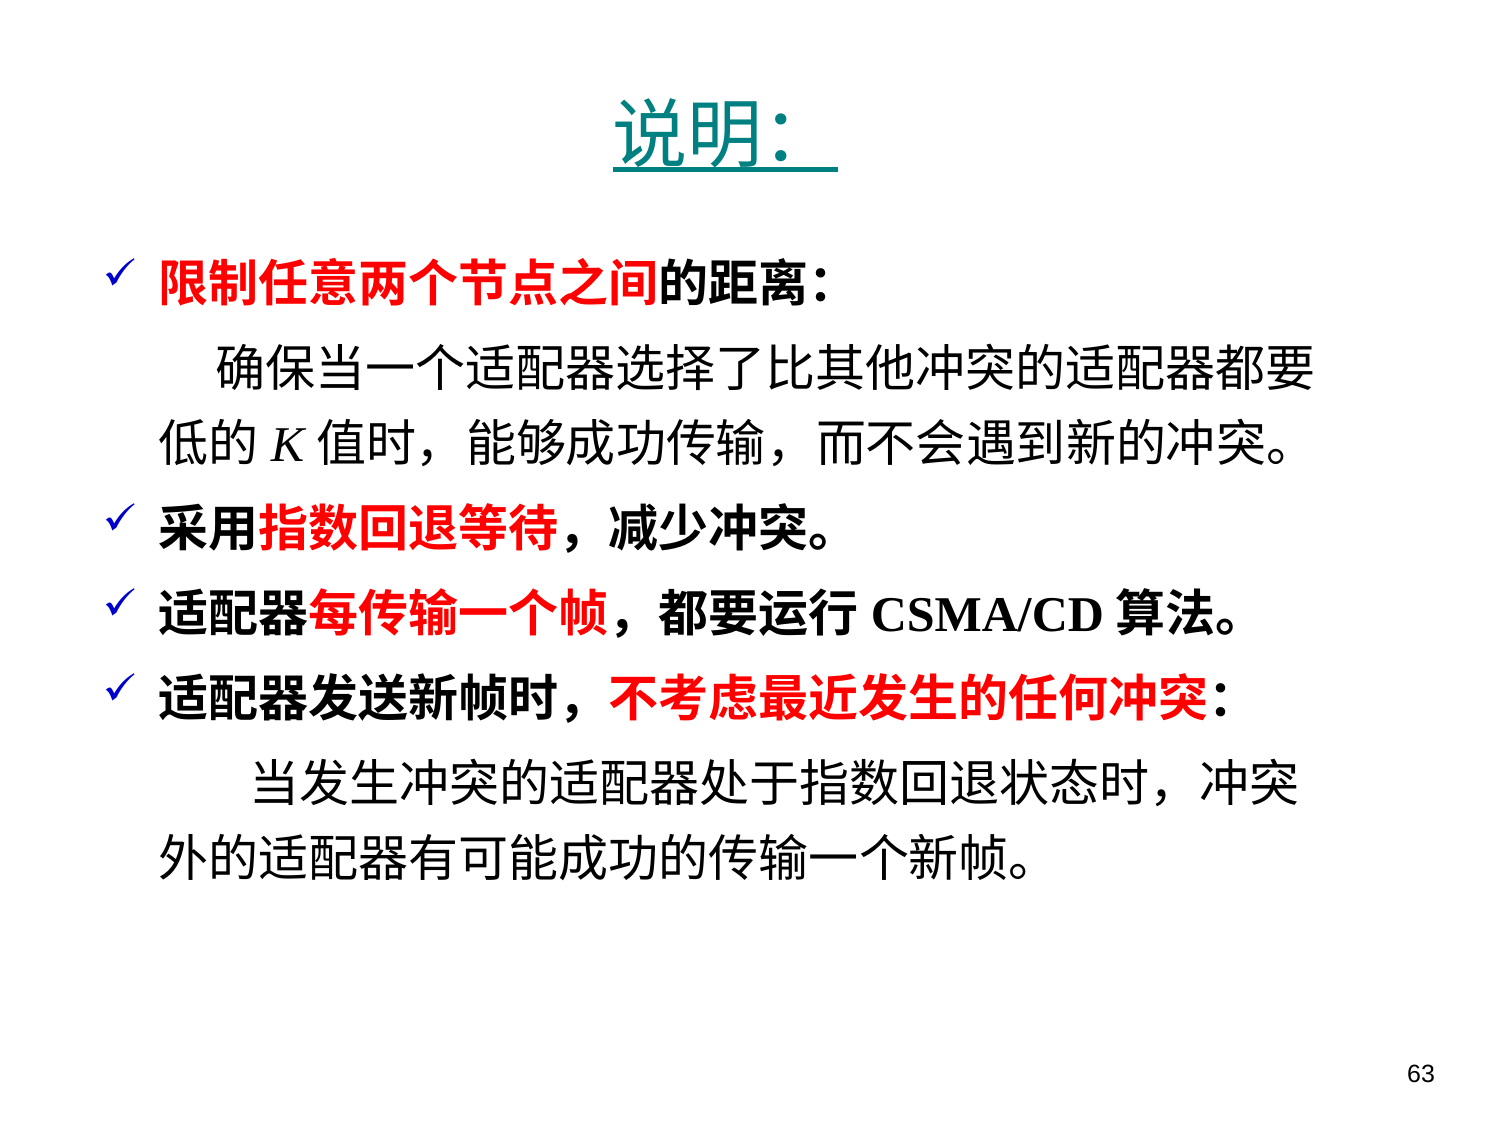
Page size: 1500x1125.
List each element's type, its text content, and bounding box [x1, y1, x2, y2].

list 限制任意两个节点之间的距离： 确保当一个适配器选择了比其他冲突的适配器都要低的K值时，能够成功传输，而不会遇到新的冲突。 采用指数回退等待，减少冲突。 适配器每传输一个帧，都要运行CSMA/CD算法。 适配器发送新帧时，不考虑最近发生的任何冲突： 当发生冲突的适配器处于指数回退状态时，冲突外的适配器有可能成功的传输一个新帧。 [87, 229, 1363, 1025]
slide_number 63 [1339, 1050, 1450, 1125]
title 说明： [87, 37, 1363, 225]
